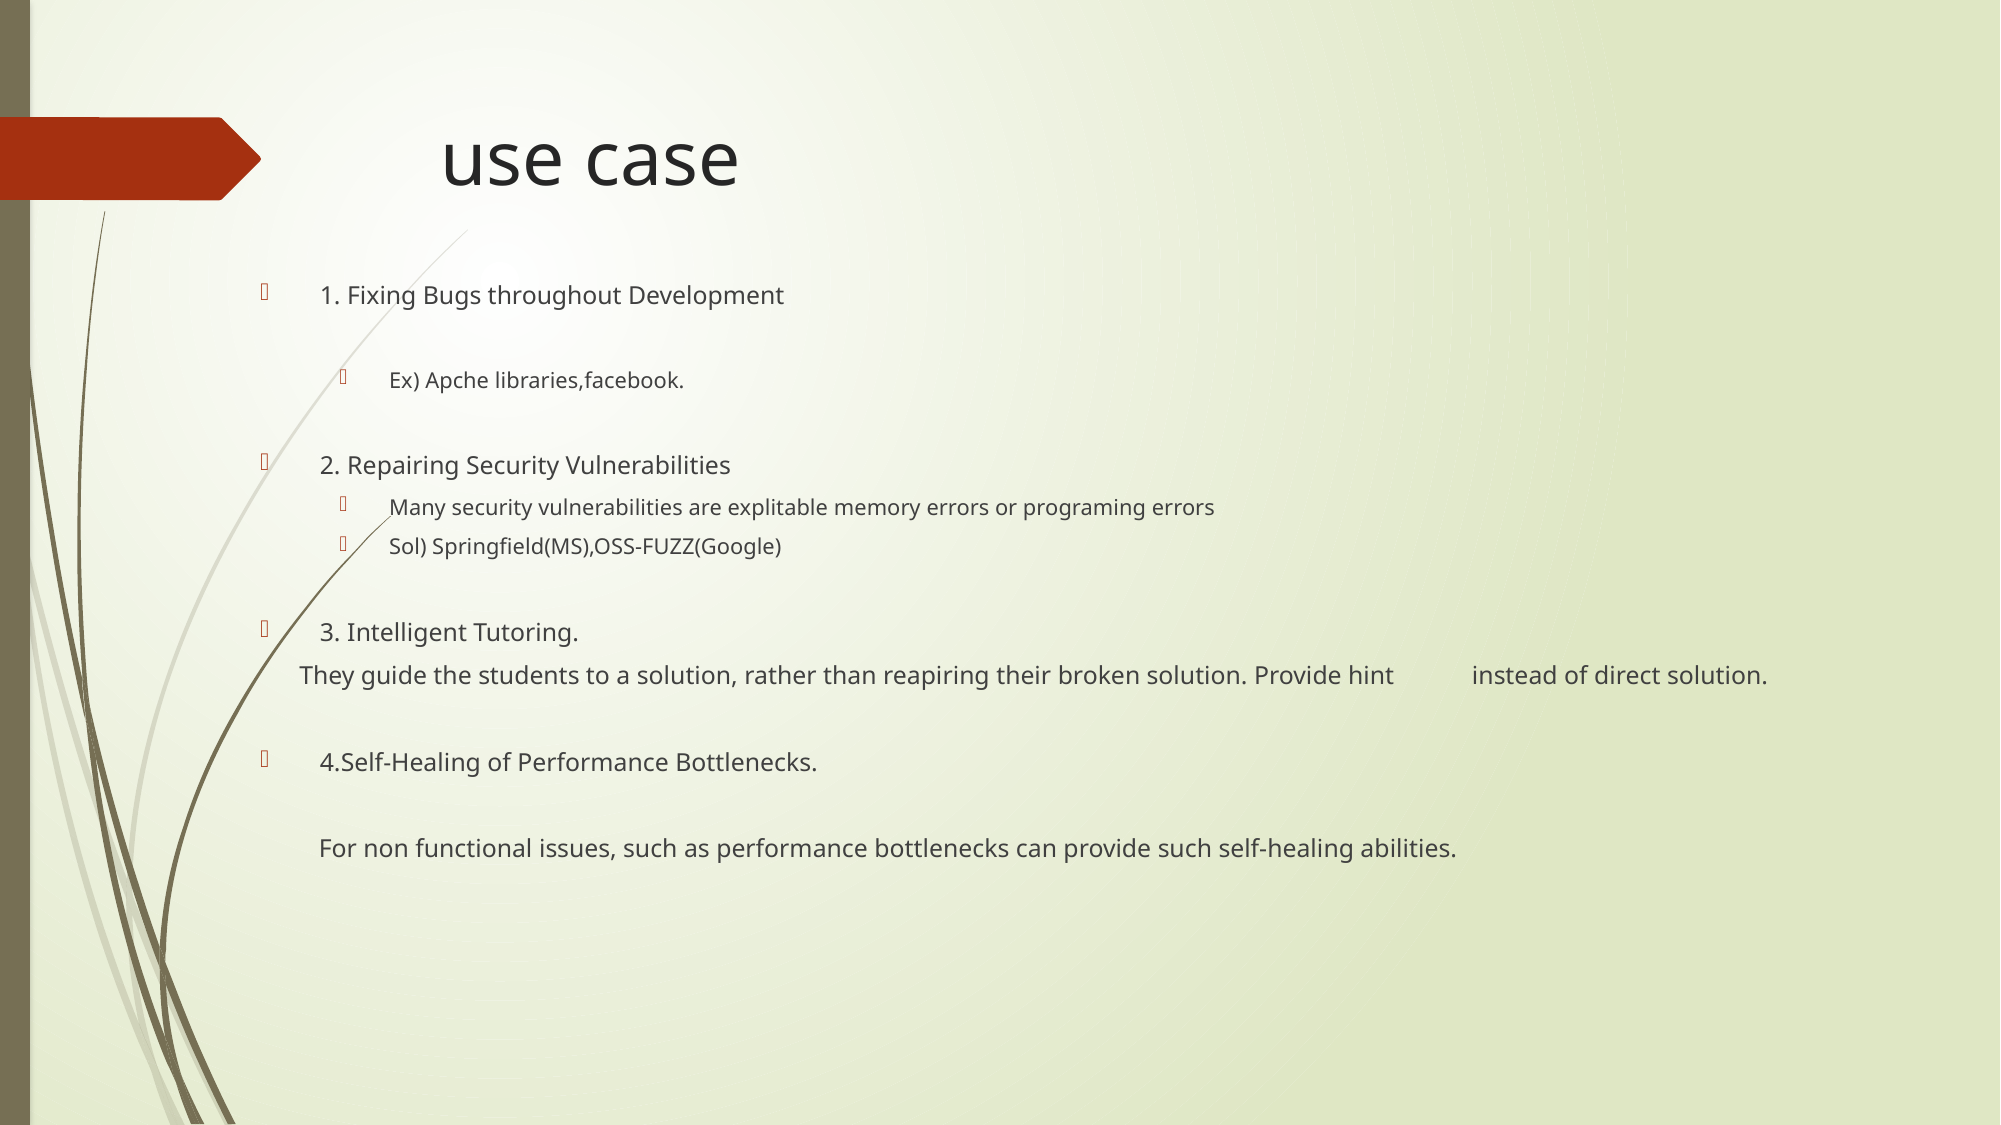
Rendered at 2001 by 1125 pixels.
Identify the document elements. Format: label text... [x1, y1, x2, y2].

list 1. Fixing Bugs throughout Development Ex) Apche libraries,facebook. 2. Repairing Security Vulnerabilities Many security vulnerabilities are explitable memory errors or programing errors Sol) Springfield(MS),OSS-FUZZ(Google) 3. Intelligent Tutoring. They guide the students to a solution, rather than reapiring their broken solution. Provide hint instead of direct solution. 4.Self-Healing of Performance Bottlenecks. For non functional issues, such as performance bottlenecks can provide such self-healing abilities. [245, 272, 1789, 892]
title use case [425, 102, 1888, 313]
